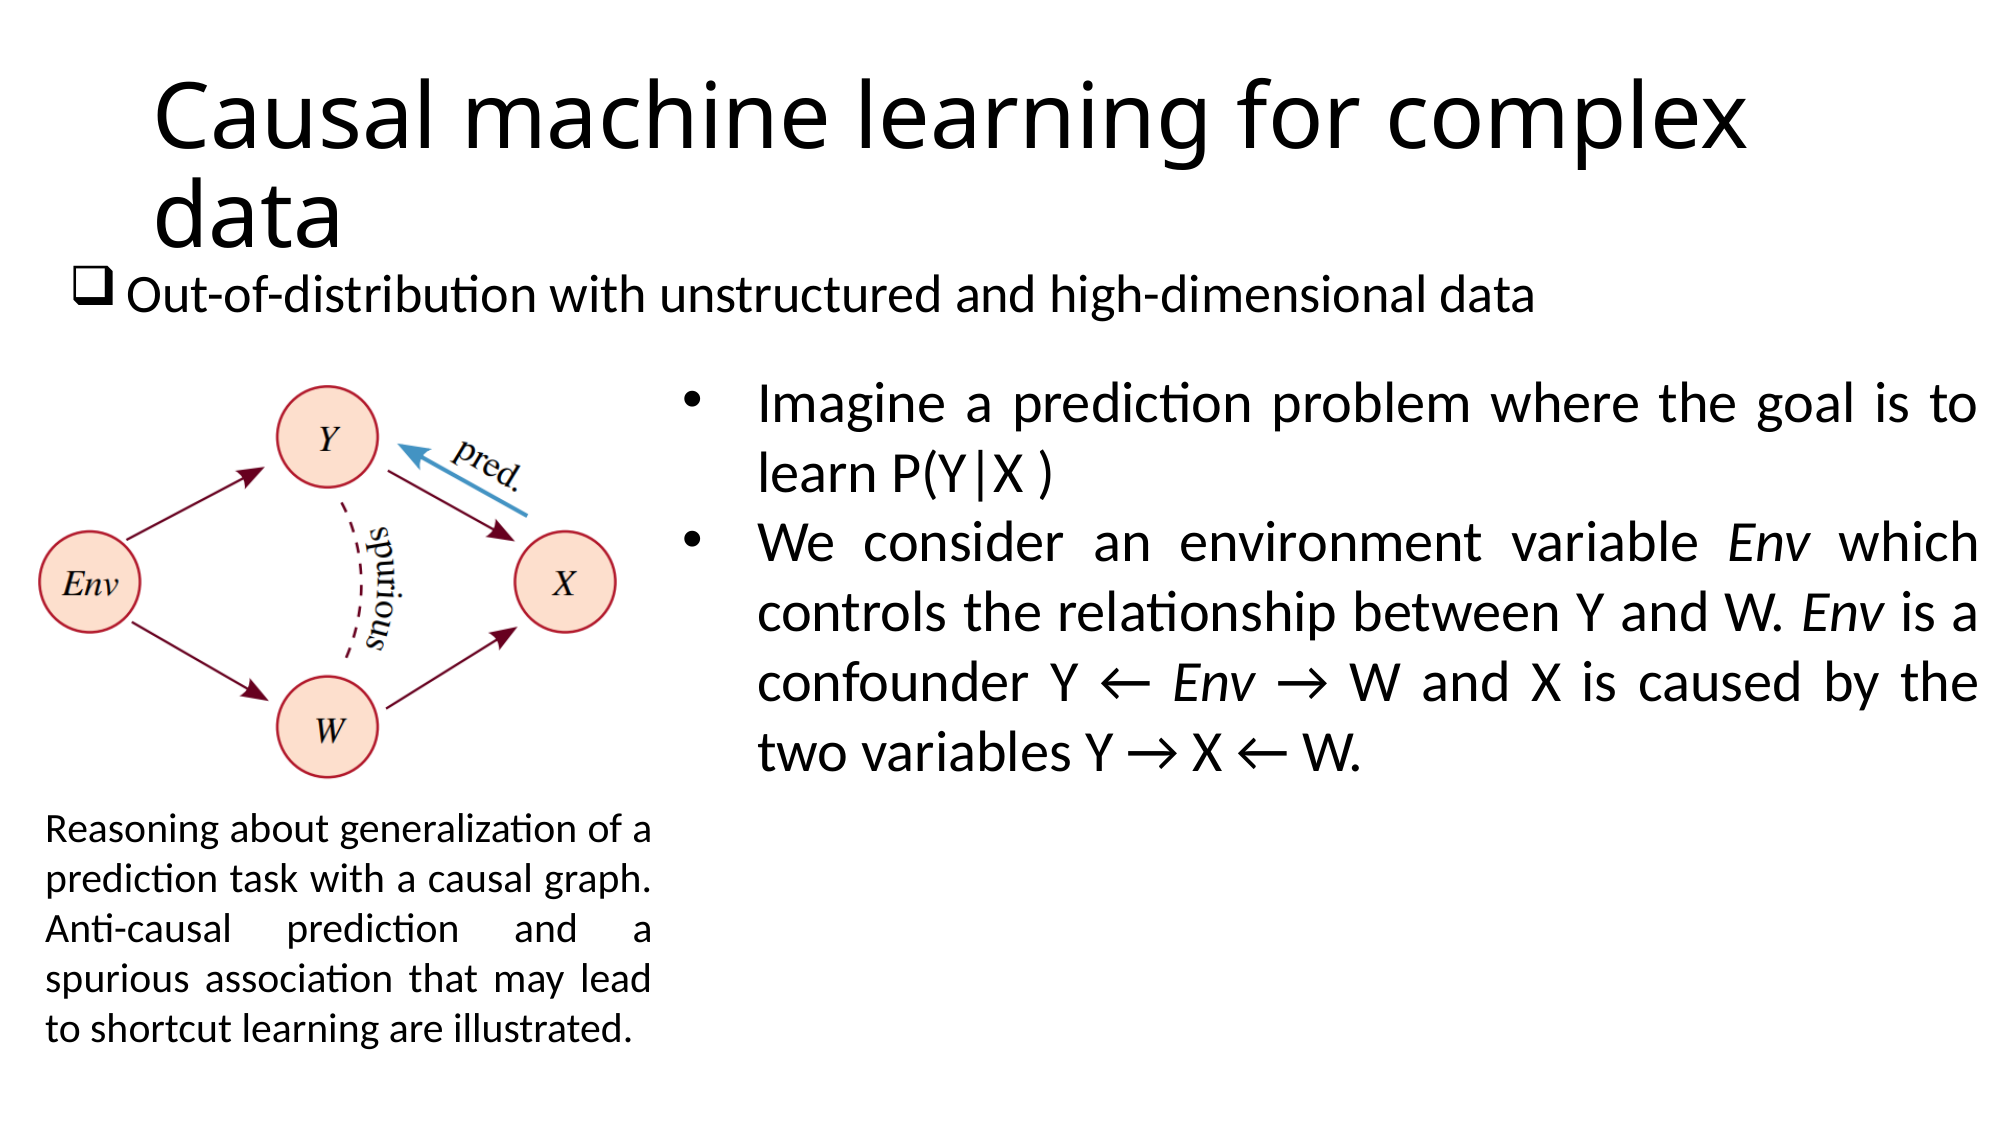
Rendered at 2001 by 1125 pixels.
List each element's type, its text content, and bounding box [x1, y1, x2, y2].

text_box Imagine a prediction problem where the goal is to learn P(Y|X ) We consider an environment variable Env which controls the relationship between Y and W. Env is a confounder Y ← Env → W and X is caused by the two variables Y → X ← W. [667, 356, 1995, 791]
text_box Reasoning about generalization of a prediction task with a causal graph. Anti-causal prediction and a spurious association that may lead to shortcut learning are illustrated. [30, 793, 668, 1059]
list Out-of-distribution with unstructured and high-dimensional data [54, 258, 1948, 333]
picture [5, 335, 660, 790]
title Causal machine learning for complex data [137, 59, 1863, 258]
